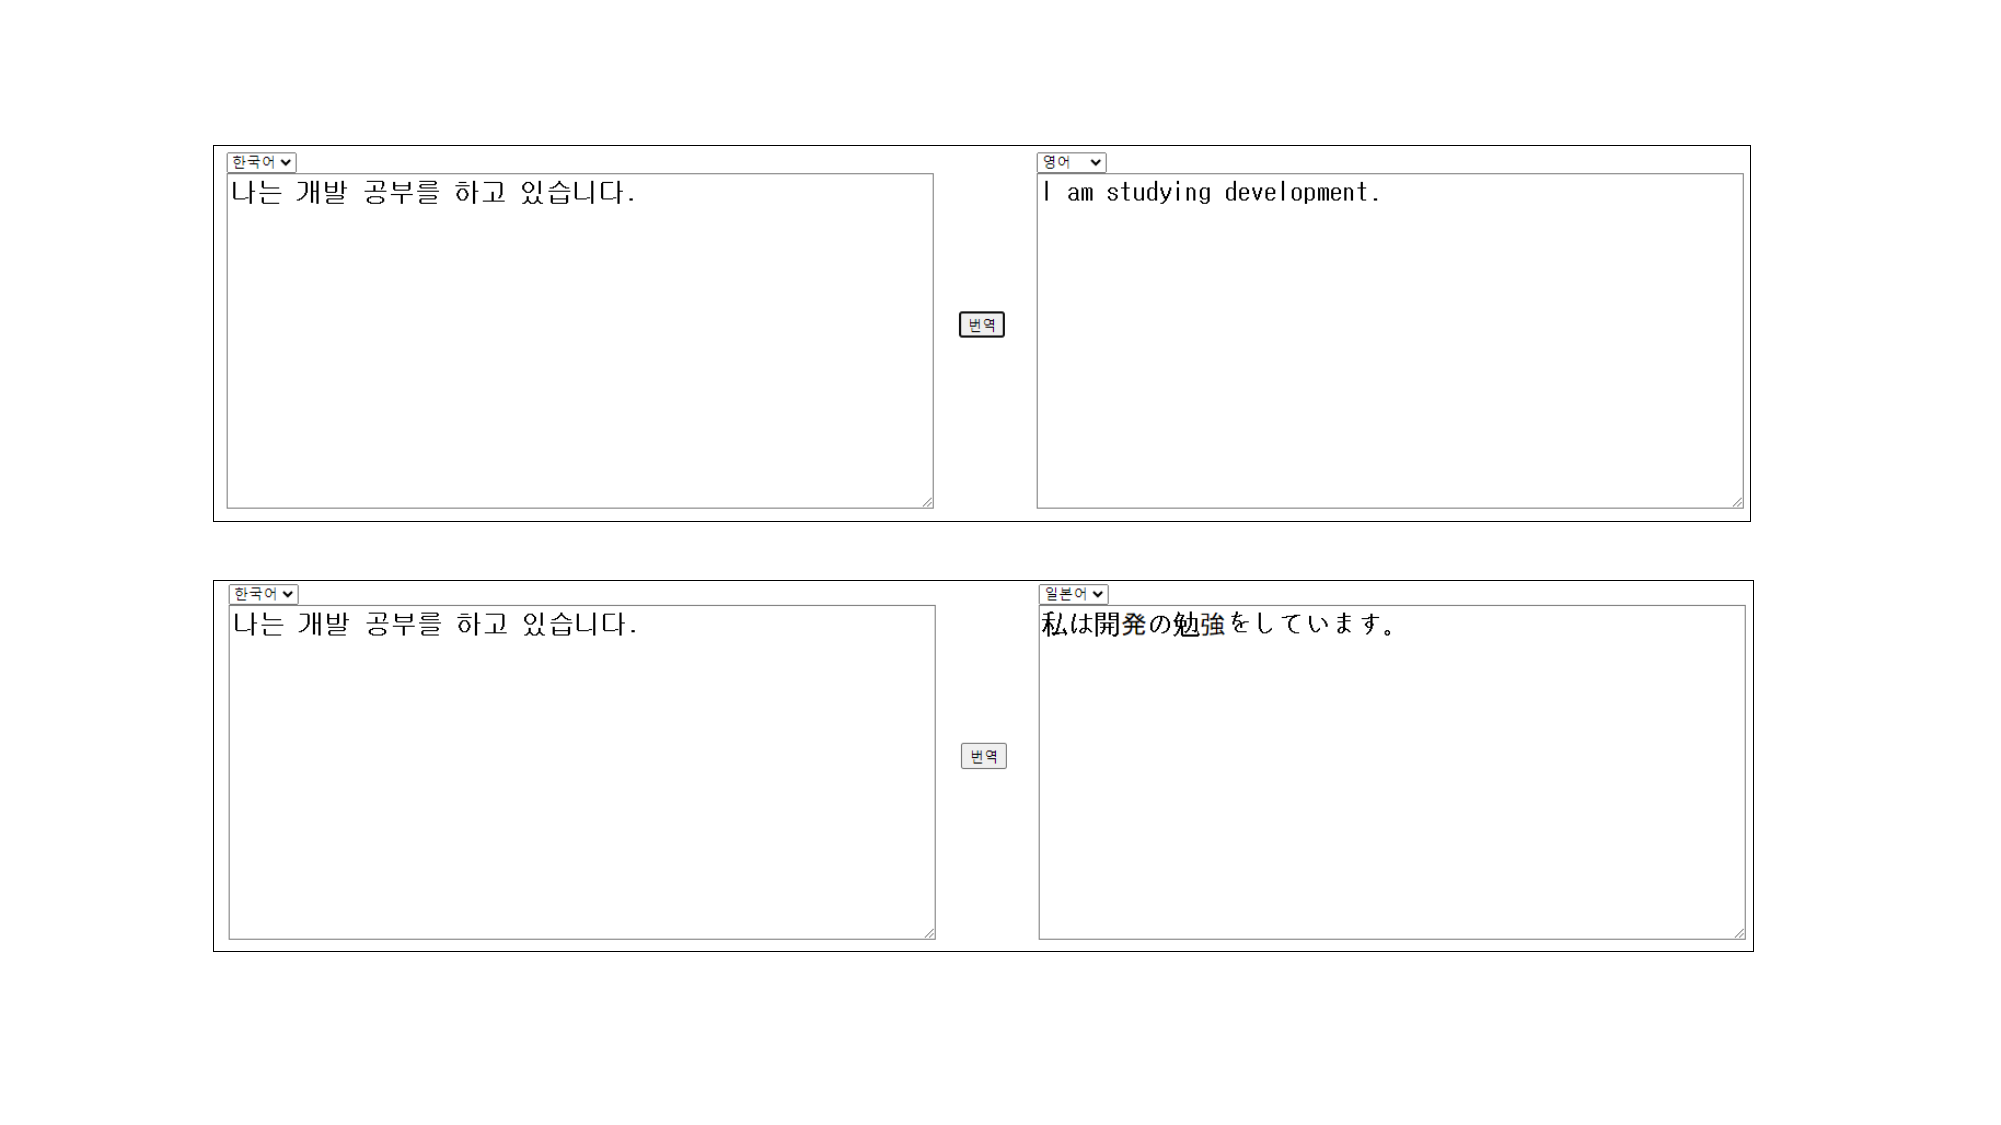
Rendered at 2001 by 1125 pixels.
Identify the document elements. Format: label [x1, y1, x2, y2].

picture [213, 145, 1751, 522]
picture [213, 580, 1755, 952]
